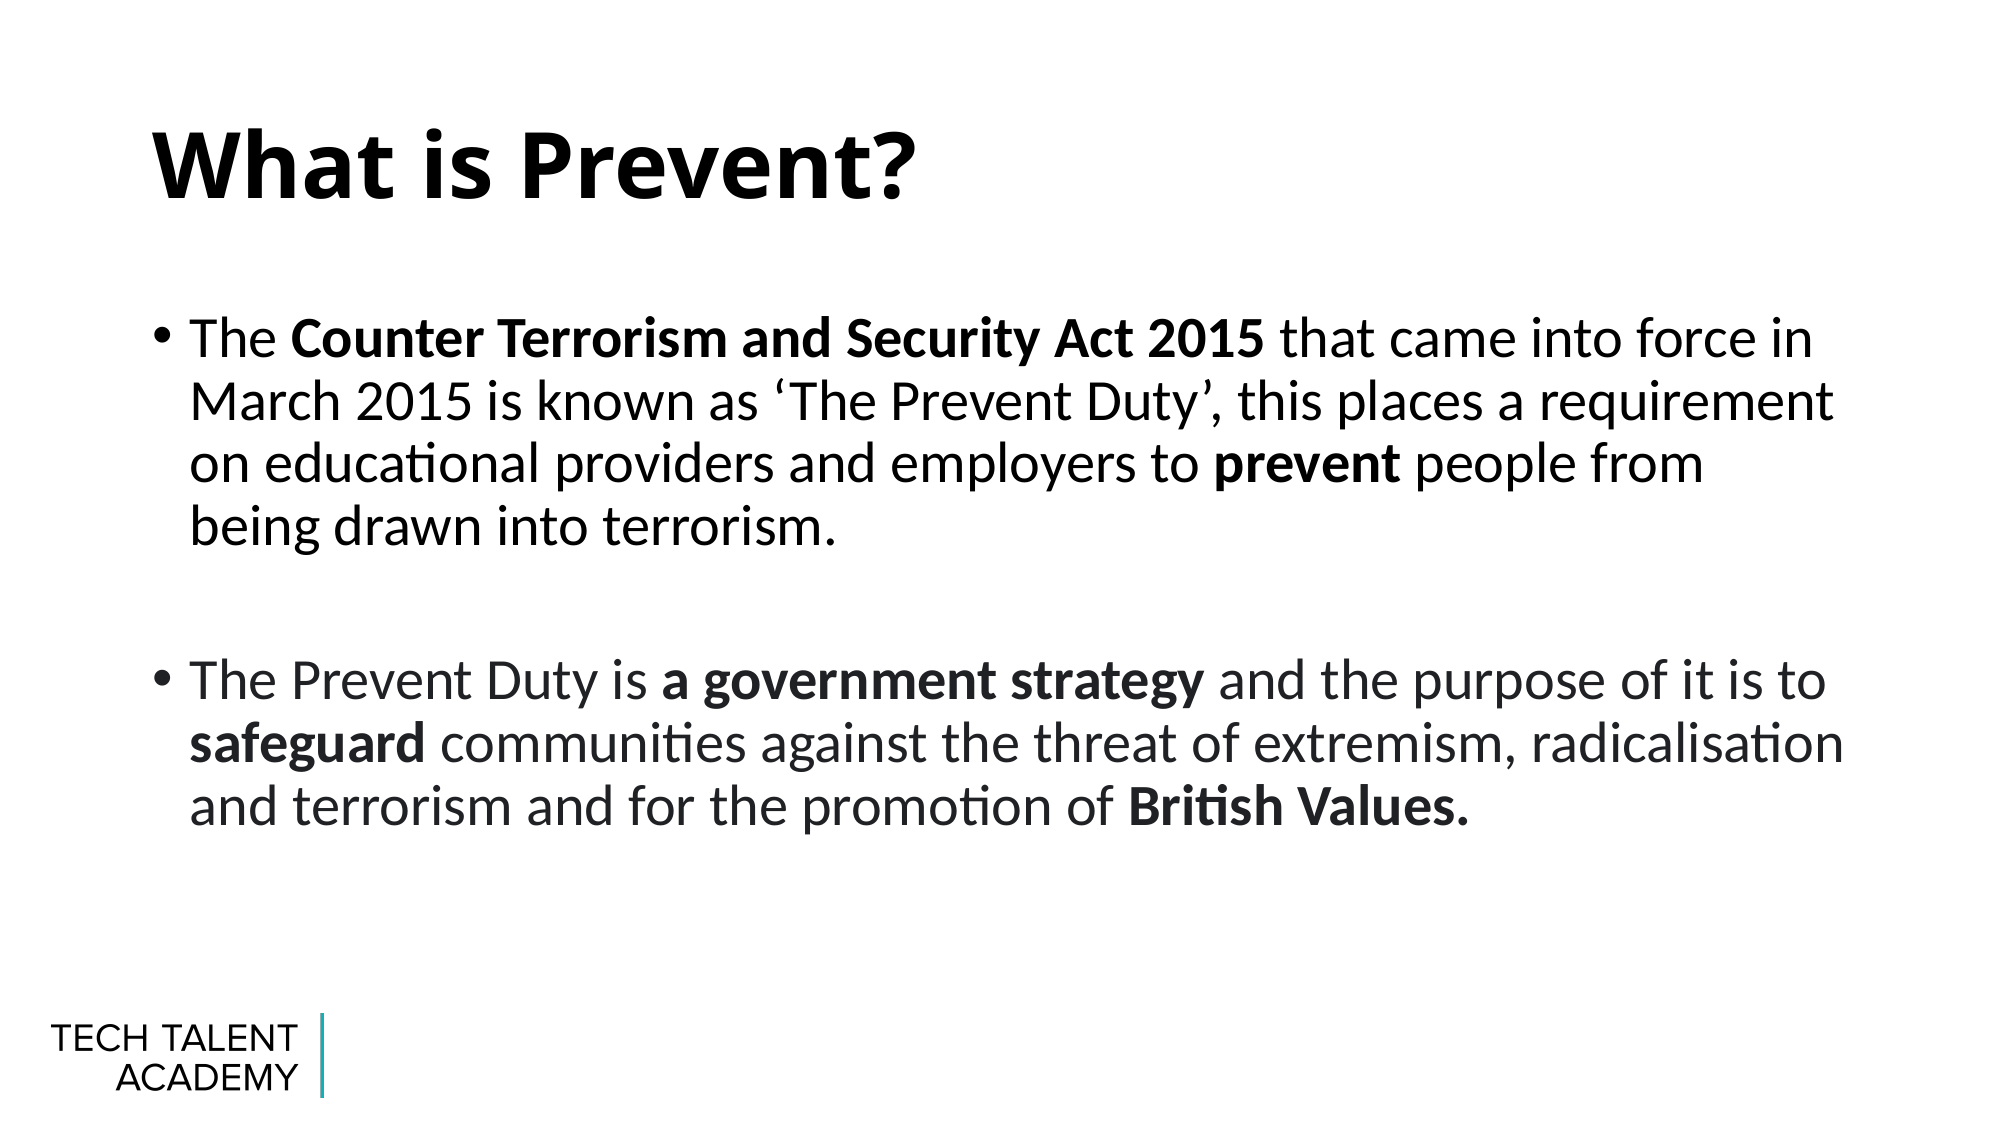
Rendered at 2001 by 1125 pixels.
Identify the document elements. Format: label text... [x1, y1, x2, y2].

list The Counter Terrorism and Security Act 2015 that came into force in March 2015 is known as ‘The Prevent Duty’, this places a requirement on educational providers and employers to prevent people from being drawn into terrorism. The Prevent Duty is a government strategy and the purpose of it is to safeguard communities against the threat of extremism, radicalisation and terrorism and for the promotion of British Values. [137, 299, 1863, 1014]
title What is Prevent? [137, 59, 1863, 278]
picture [51, 1013, 324, 1098]
